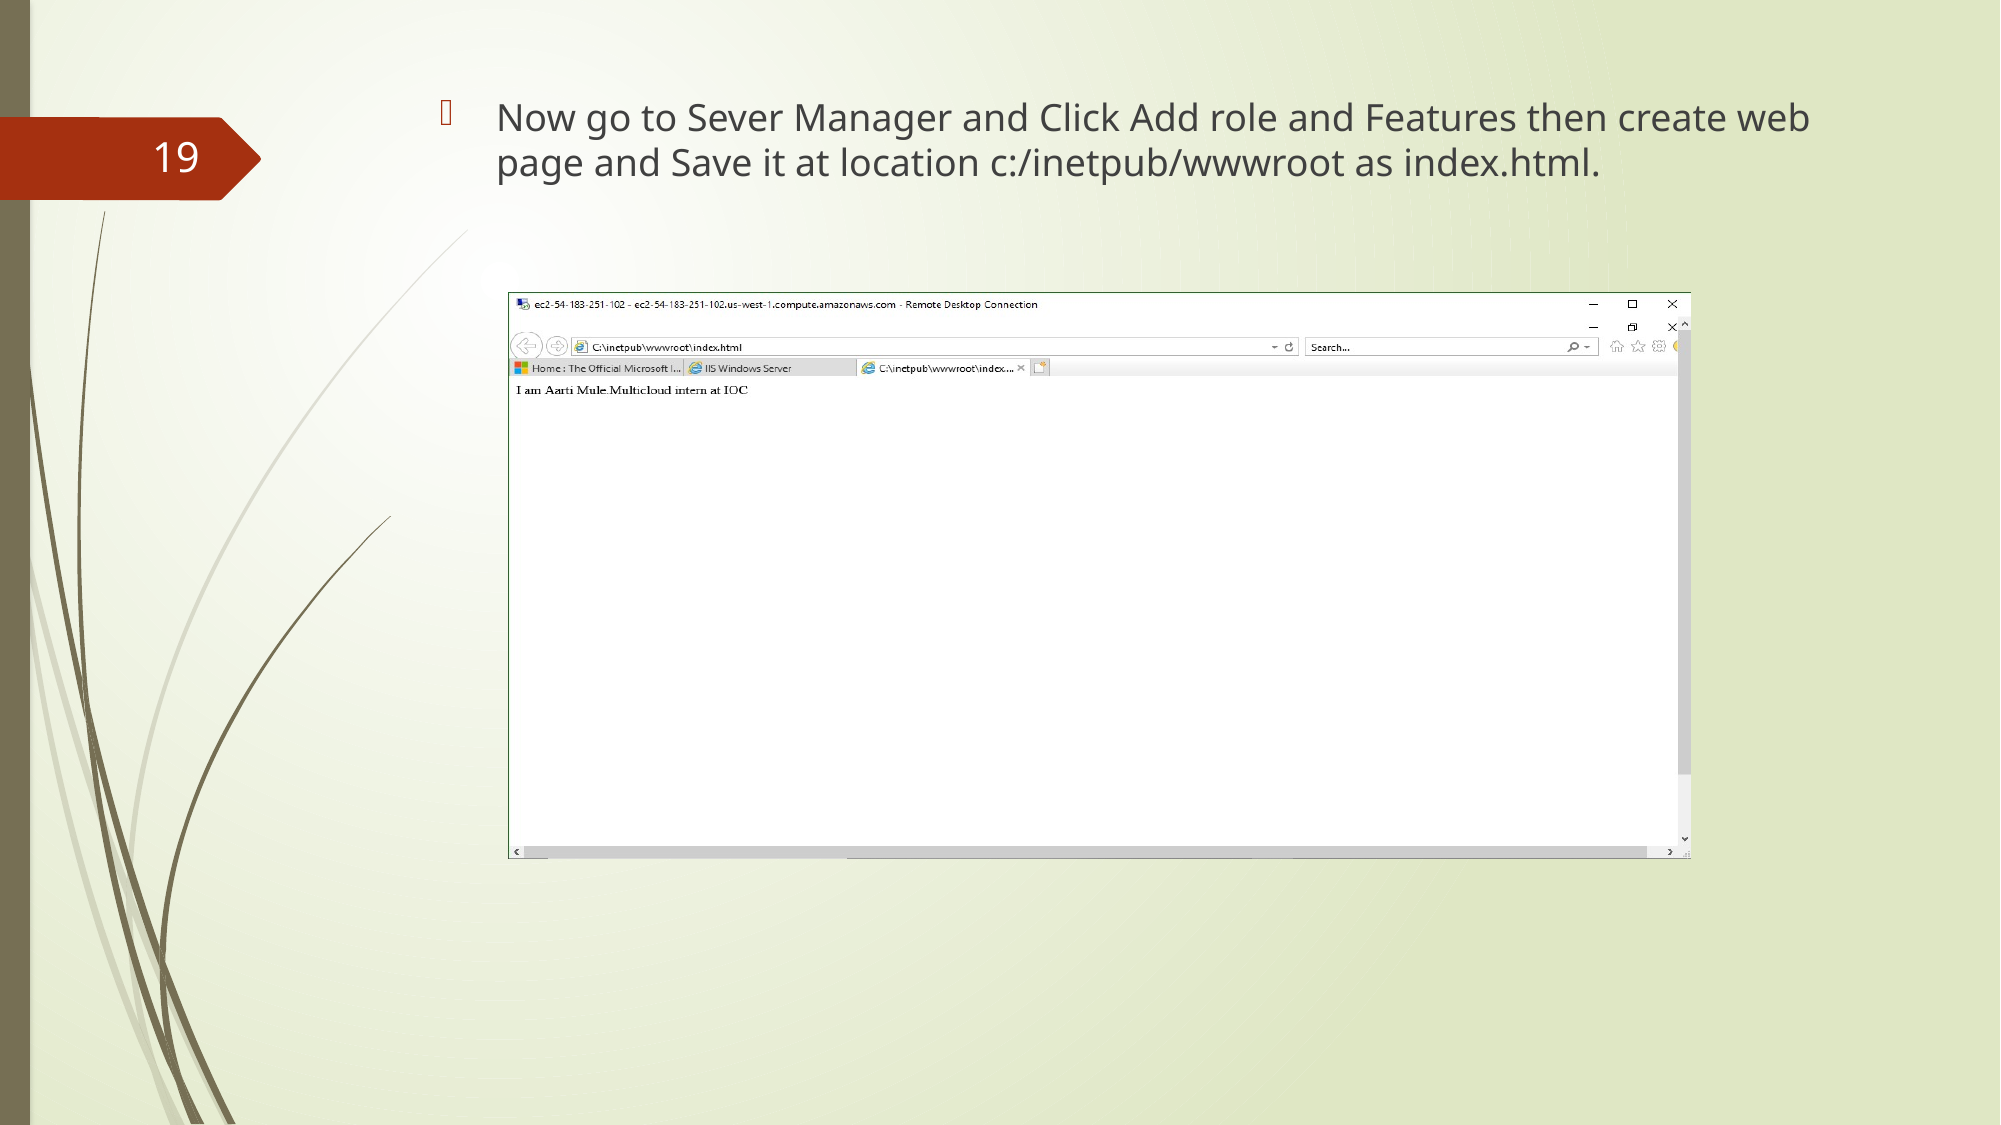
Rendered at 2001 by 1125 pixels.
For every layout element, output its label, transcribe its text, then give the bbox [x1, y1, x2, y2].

slide_number 19 [87, 129, 216, 190]
picture [508, 292, 1692, 860]
list Now go to Sever Manager and Click Add role and Features then create web page and Save it at location c:/inetpub/wwwroot as index.html. [424, 86, 1888, 970]
